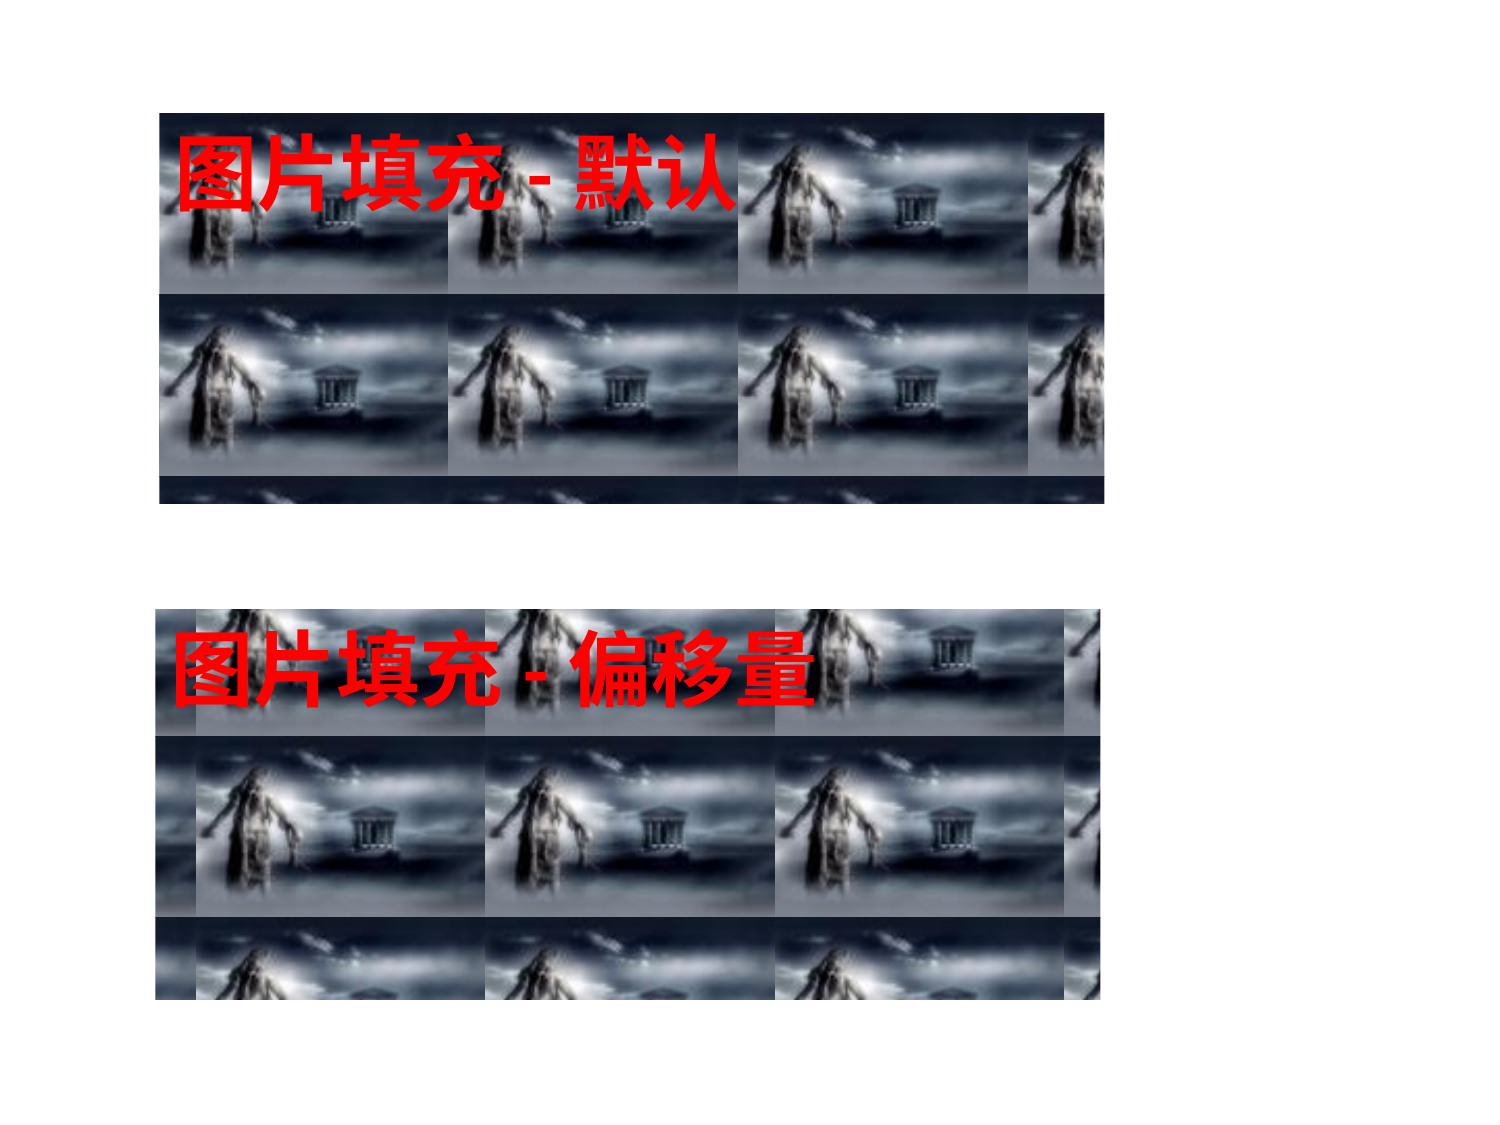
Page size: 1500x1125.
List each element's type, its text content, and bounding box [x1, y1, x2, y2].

text_box 图片填充-默认 [159, 113, 1105, 504]
text_box 图片填充-偏移量 [155, 609, 1101, 1000]
